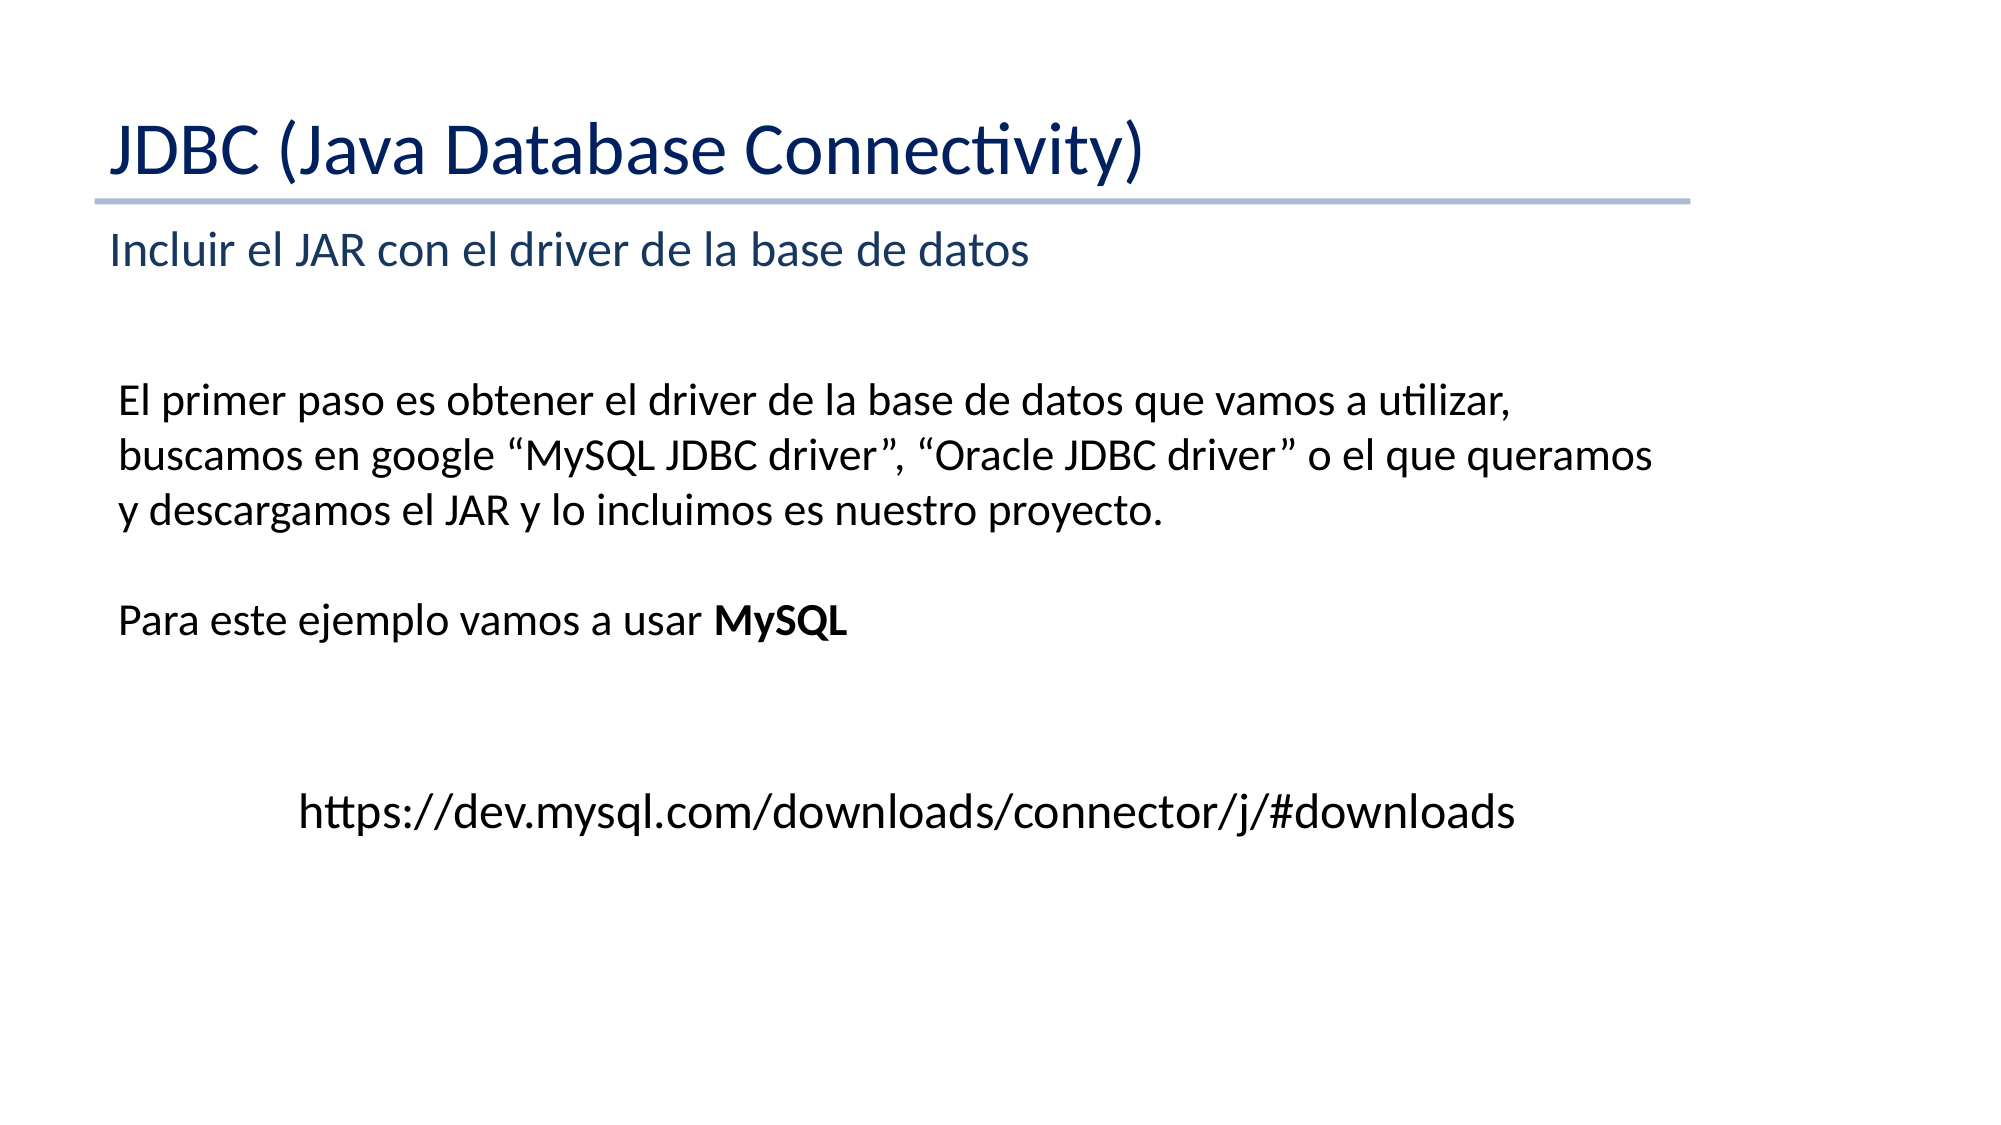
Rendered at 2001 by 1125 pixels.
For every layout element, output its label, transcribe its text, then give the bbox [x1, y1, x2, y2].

text_box https://dev.mysql.com/downloads/connector/j/#downloads [273, 771, 1699, 846]
text_box JDBC (Java Database Connectivity) [94, 92, 1361, 196]
text_box Incluir el JAR con el driver de la base de datos [94, 215, 1238, 284]
text_box [93, 196, 1692, 206]
text_box El primer paso es obtener el driver de la base de datos que vamos a utilizar, buscamos en google “MySQL JDBC driver”, “Oracle JDBC driver” o el que queramos y descargamos el JAR y lo incluimos es nuestro proyecto. Para este ejemplo vamos a usar MySQL [103, 362, 1699, 652]
